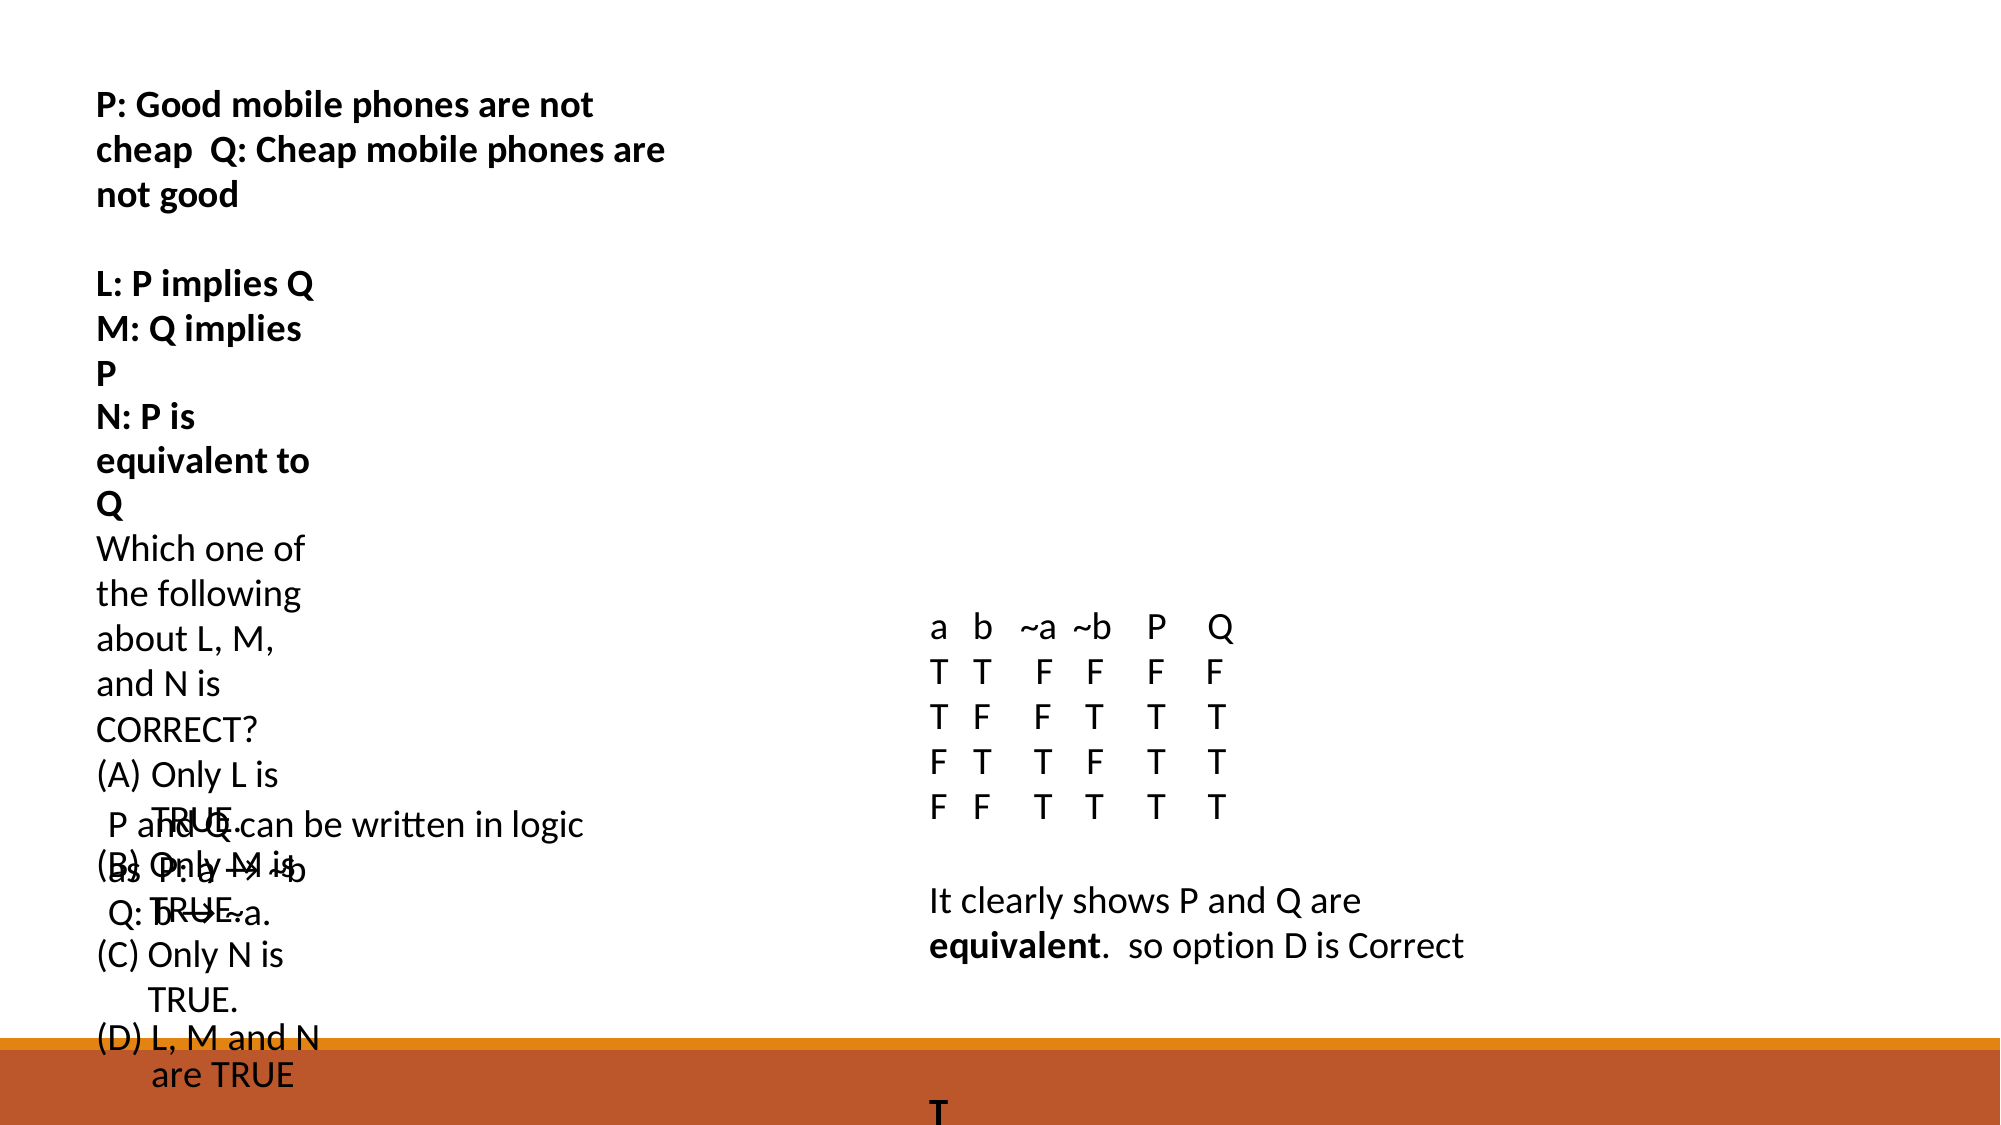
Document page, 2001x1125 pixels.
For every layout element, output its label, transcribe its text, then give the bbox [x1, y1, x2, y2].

table_cell T [1128, 790, 1186, 832]
table_cell T [1064, 790, 1128, 832]
table_cell F [1186, 655, 1238, 700]
table_cell F [960, 790, 1006, 832]
table_cell F [1064, 655, 1128, 700]
table_cell T [1186, 790, 1238, 832]
table_cell F [924, 790, 960, 832]
text_box P: Good mobile phones are not cheap Q: Cheap mobile phones are not good L: P implies Q M: Q implies P N: P is equivalent to Q Which one of the following about L, M, and N is CORRECT? Only L is TRUE. Only M is TRUE. Only N is TRUE. L, M and N are TRUE Truth Table Let a and b be two proposition a: Good Mobile phones. b: Cheap Mobile Phones. [94, 75, 1106, 1125]
text_box It clearly shows P and Q are equivalent. so option D is Correct [927, 871, 1539, 967]
table_cell T [1006, 790, 1064, 832]
table_cell T [1128, 745, 1186, 790]
table_cell T [924, 655, 960, 700]
table_header ~b [1064, 613, 1128, 655]
table_cell T [960, 655, 1006, 700]
table_cell F [1064, 745, 1128, 790]
table_cell T [960, 745, 1006, 790]
table_cell T [1064, 700, 1128, 745]
table_cell T [1128, 700, 1186, 745]
table_cell T [1186, 700, 1238, 745]
table_cell F [924, 745, 960, 790]
text_box P and Q can be written in logic as P: a → ~b Q: b → ~a. [105, 795, 618, 934]
table_cell T [924, 700, 960, 745]
table_header b [960, 613, 1006, 655]
table_cell T [1186, 745, 1238, 790]
table_cell F [1006, 655, 1064, 700]
table_cell F [1006, 700, 1064, 745]
table_header P [1128, 613, 1186, 655]
table_cell F [1128, 655, 1186, 700]
table_header Q [1186, 613, 1238, 655]
table_cell F [960, 700, 1006, 745]
table_header ~a [1006, 613, 1064, 655]
table_header a [924, 613, 960, 655]
table_cell T [1006, 745, 1064, 790]
